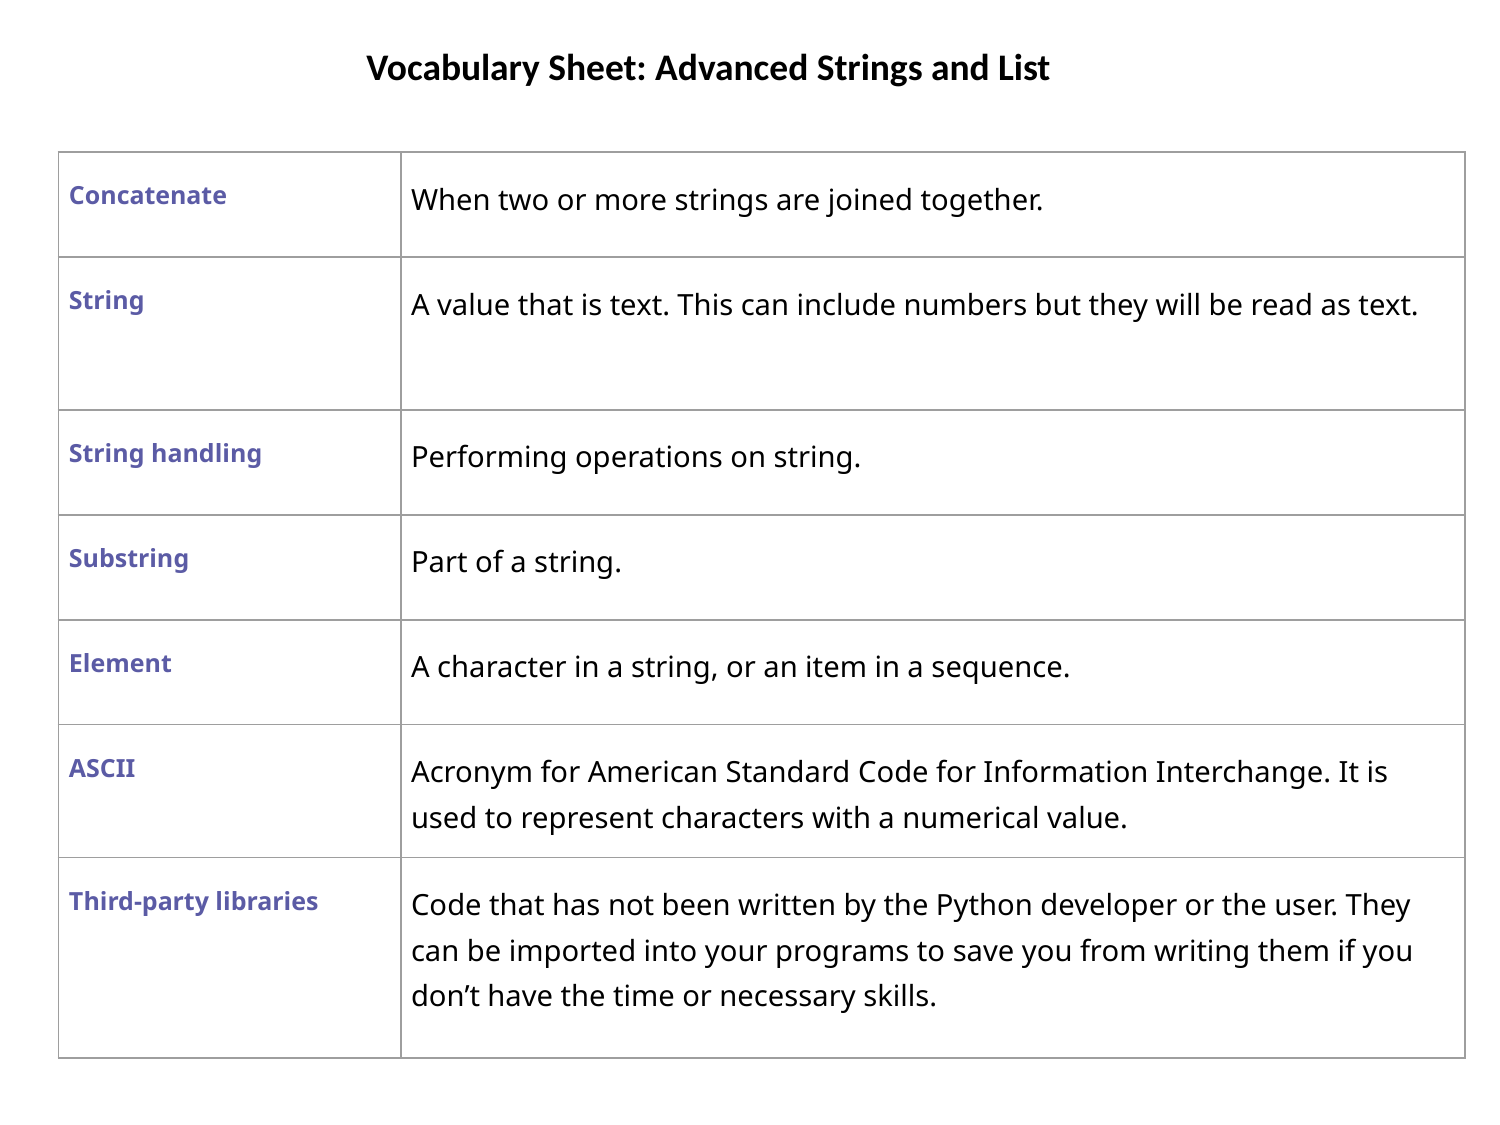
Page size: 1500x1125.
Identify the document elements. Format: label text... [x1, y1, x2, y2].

table_cell Part of a string. [402, 516, 1464, 619]
table_cell Acronym for American Standard Code for Information Interchange. It is used to represent characters with a numerical value. [402, 725, 1464, 857]
table_cell Third-party libraries [59, 858, 400, 1057]
table_cell String handling [59, 411, 400, 514]
table_header Concatenate [59, 153, 400, 256]
table_cell Substring [59, 516, 400, 619]
table_cell A character in a string, or an item in a sequence. [402, 621, 1464, 724]
table_cell ASCII [59, 725, 400, 857]
table_header When two or more strings are joined together. [402, 153, 1464, 256]
text_box Vocabulary Sheet: Advanced Strings and List [152, 35, 1266, 95]
table_cell Code that has not been written by the Python developer or the user. They can be imported into your programs to save you from writing them if you don’t have the time or necessary skills. [402, 858, 1464, 1057]
table_cell A value that is text. This can include numbers but they will be read as text. [402, 258, 1464, 409]
table_cell String [59, 258, 400, 409]
table_cell Performing operations on string. [402, 411, 1464, 514]
table_cell Element [59, 621, 400, 724]
